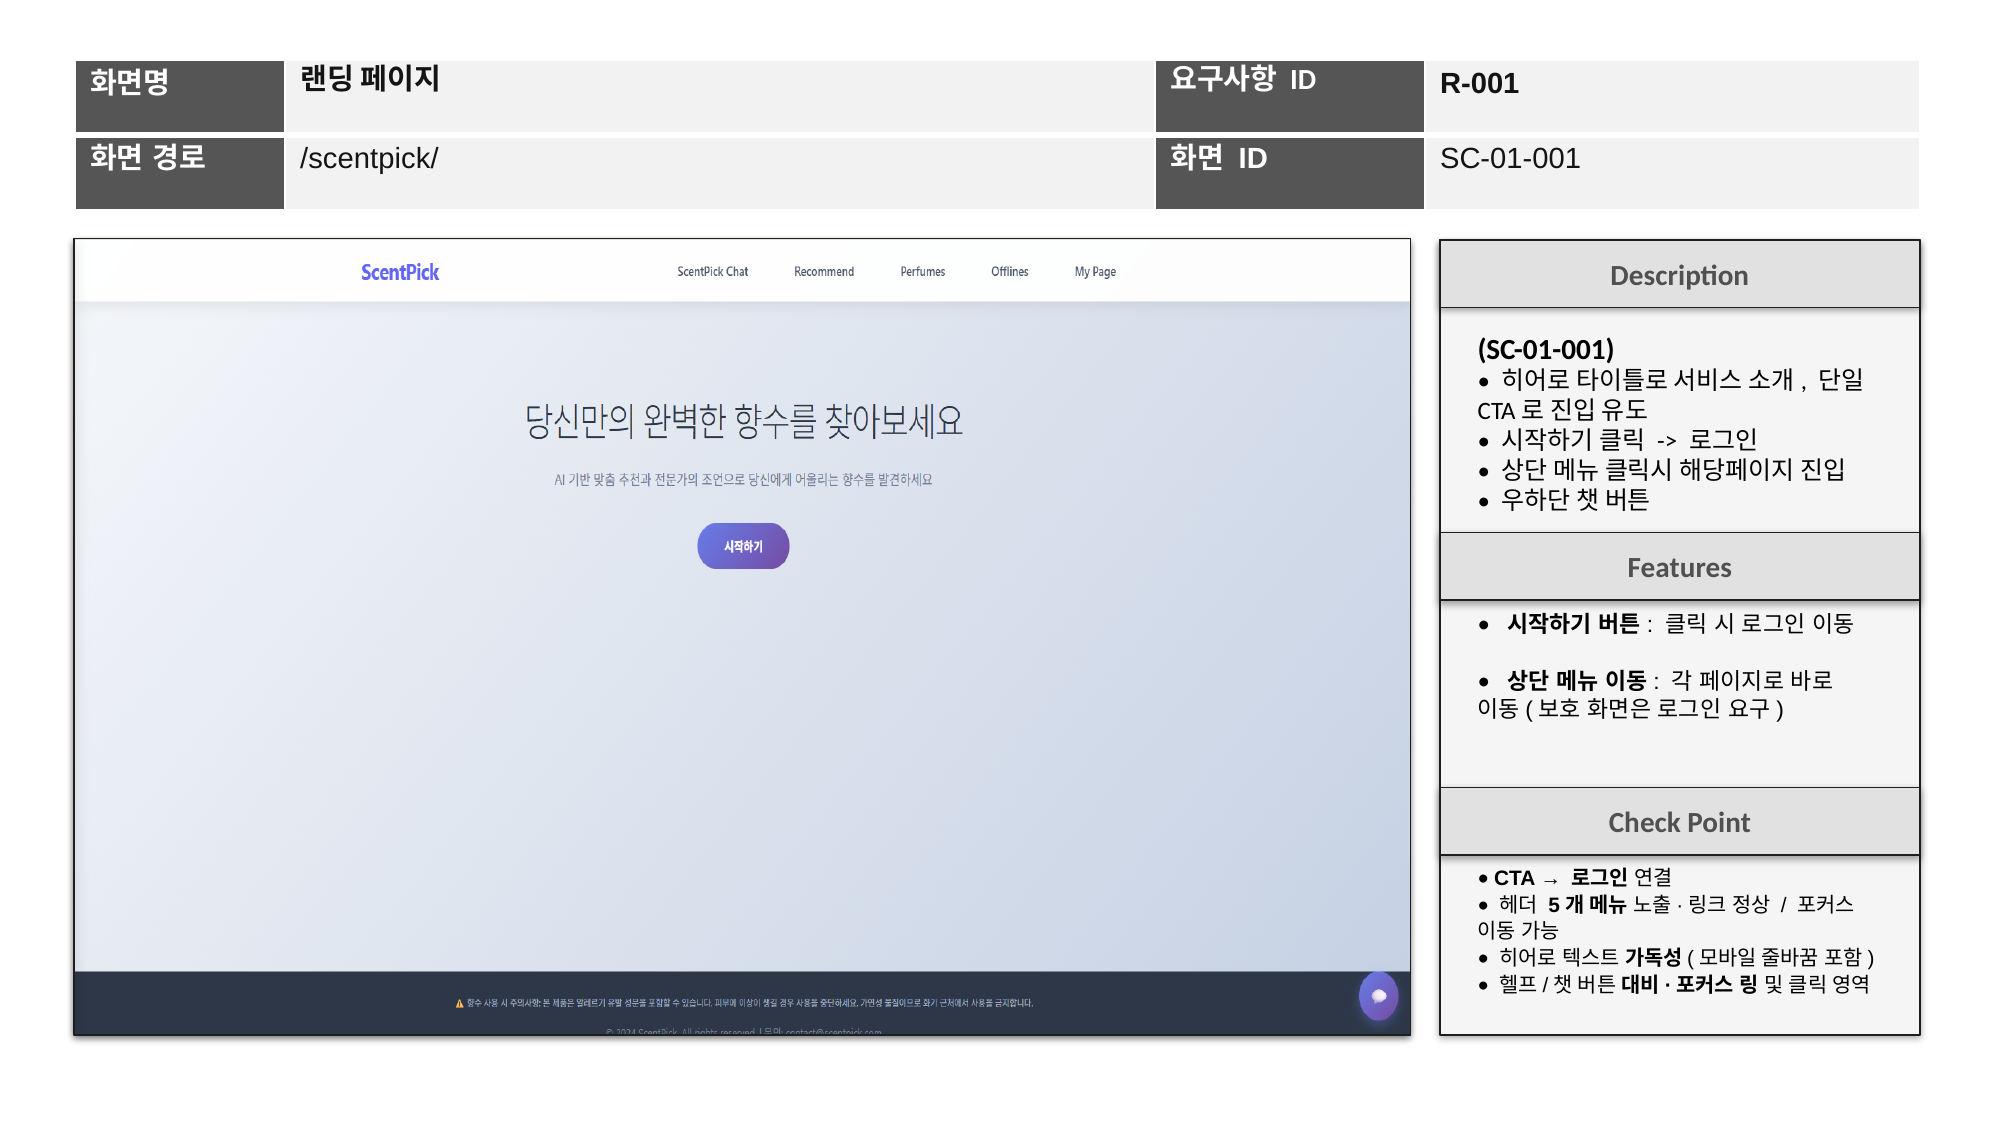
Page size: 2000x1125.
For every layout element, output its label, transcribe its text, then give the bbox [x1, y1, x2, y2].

table_header 요구사항 ID [1156, 61, 1424, 132]
text_box • CTA → 로그인 연결 • 헤더 5개 메뉴 노출·링크 정상 / 포커스 이동 가능 • 히어로 텍스트 가독성(모바일 줄바꿈 포함) • 헬프/챗 버튼 대비·포커스 링 및 클릭 영역 [1462, 854, 1898, 1033]
text_box Check Point [1439, 787, 1920, 855]
text_box [1439, 316, 1920, 532]
table_cell /scentpick/ [286, 138, 1154, 209]
text_box [1439, 607, 1920, 787]
table_cell 화면 경로 [76, 138, 284, 209]
table_cell SC-01-001 [1426, 138, 1919, 209]
text_box (SC-01-001) • 히어로 타이틀로 서비스 소개, 단일 CTA로 진입 유도 • 시작하기 클릭 -> 로그인 • 상단 메뉴 클릭시 해당페이지 진입 • 우하단 챗 버튼 [1462, 322, 1898, 523]
table_header 랜딩 페이지 [286, 61, 1154, 132]
table_header 화면명 [76, 61, 284, 132]
text_box • 시작하기 버튼: 클릭 시 로그인 이동 • 상단 메뉴 이동: 각 페이지로 바로 이동(보호 화면은 로그인 요구) [1462, 600, 1898, 758]
picture [74, 238, 1411, 1035]
table_cell 화면 ID [1156, 138, 1424, 209]
text_box Features [1439, 532, 1920, 600]
text_box [1439, 862, 1920, 1035]
text_box Description [1439, 239, 1920, 308]
table_header R-001 [1426, 61, 1919, 132]
